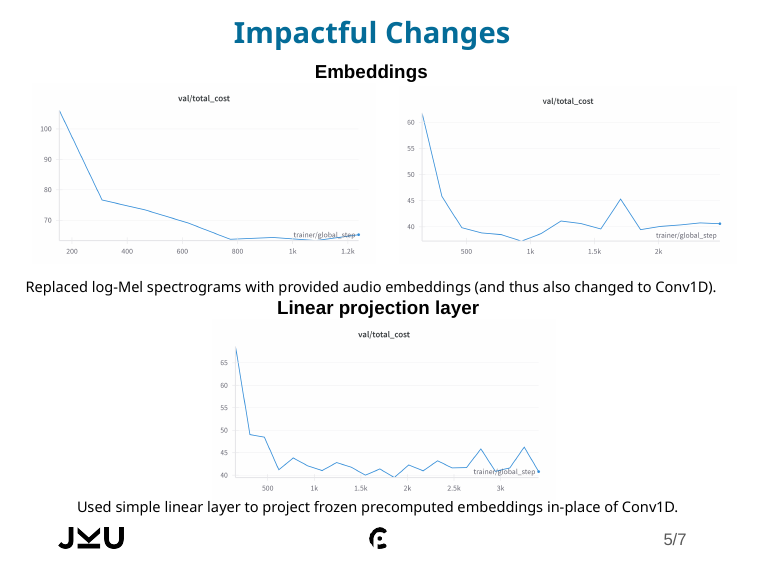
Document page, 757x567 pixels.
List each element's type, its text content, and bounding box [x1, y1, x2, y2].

text_box Embeddings Replaced log-Mel spectrograms with provided audio embeddings (and thus also changed to Conv1D). [11, 57, 731, 296]
picture [32, 83, 377, 265]
text_box Linear projection layer Used simple linear layer to project frozen precomputed embeddings in-place of Conv1D. [18, 293, 738, 516]
title Impactful Changes [12, 12, 731, 109]
picture [211, 319, 556, 501]
picture [58, 527, 124, 549]
slide_number ‹#›/7 [657, 527, 689, 567]
picture [368, 527, 388, 549]
picture [399, 86, 738, 265]
